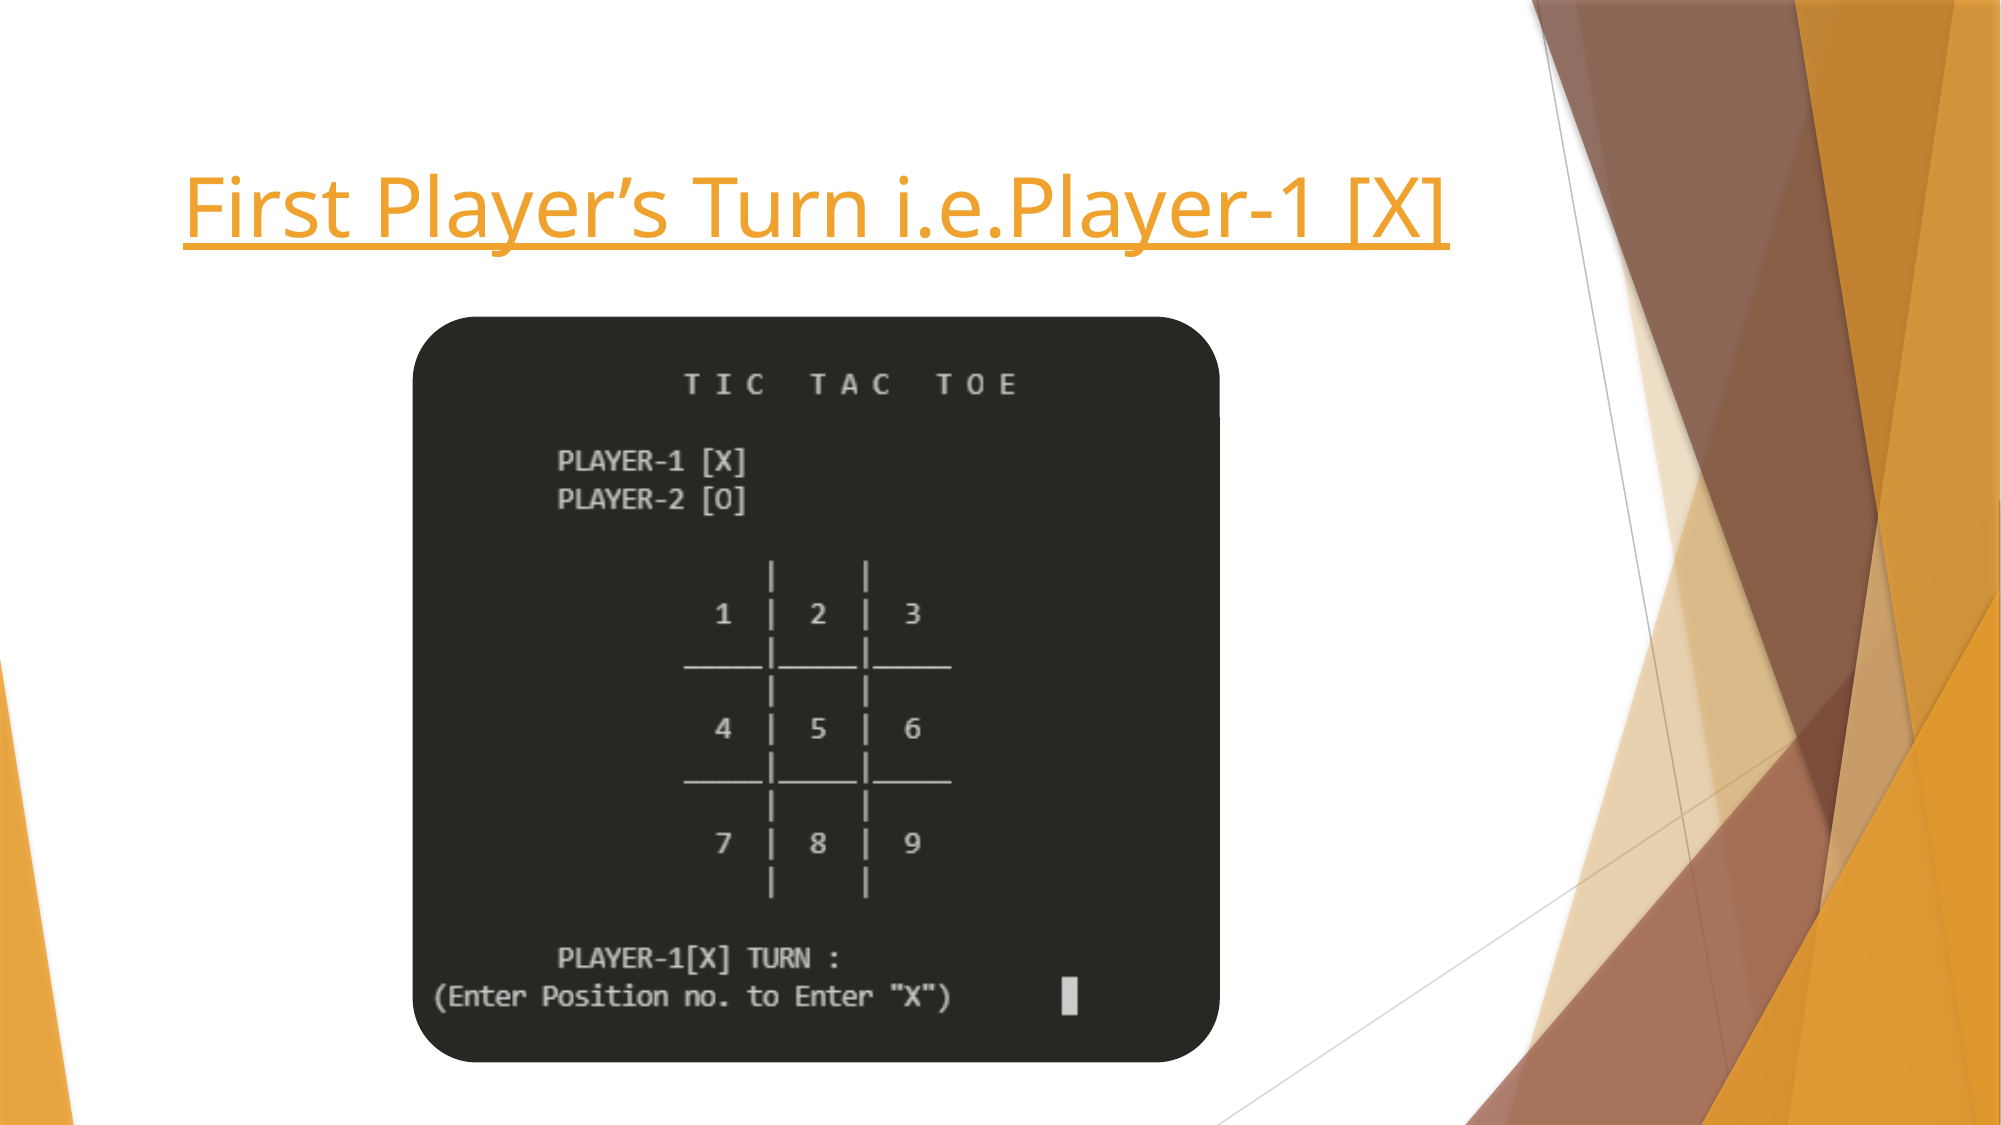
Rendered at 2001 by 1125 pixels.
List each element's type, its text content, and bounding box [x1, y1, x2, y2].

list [412, 316, 1221, 1063]
title First Player’s Turn i.e.Player-1 [X] [111, 36, 1522, 253]
